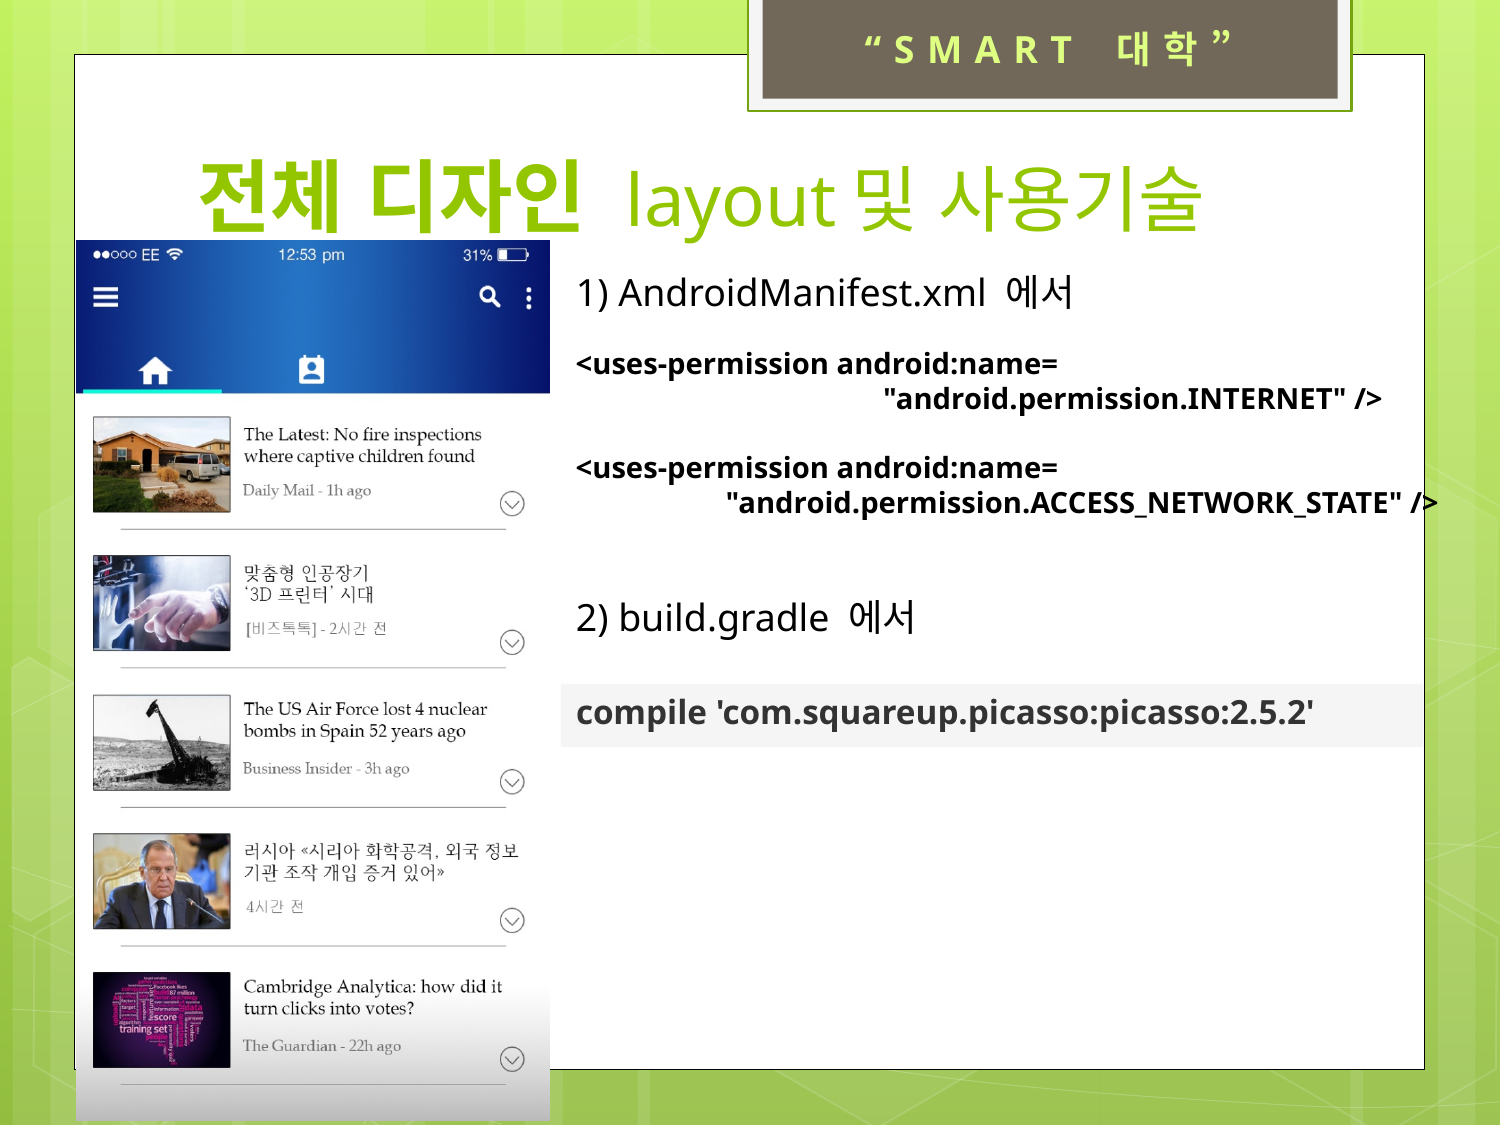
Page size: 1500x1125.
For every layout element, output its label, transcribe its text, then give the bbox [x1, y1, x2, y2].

title 전체 디자인 layout및 사용기술 [183, 137, 1336, 250]
text_box 1) AndroidManifest.xml 에서 [561, 262, 1176, 322]
picture [76, 239, 550, 1122]
text_box <uses-permission android:name= "android.permission.INTERNET" /> <uses-permission android:name= "android.permission.ACCESS_NETWORK_STATE" /> [560, 337, 1483, 528]
text_box compile 'com.squareup.picasso:picasso:2.5.2' [560, 683, 1424, 747]
text_box “SMART 대학” [849, 19, 1248, 79]
text_box 2) build.gradle 에서 [561, 586, 1069, 646]
